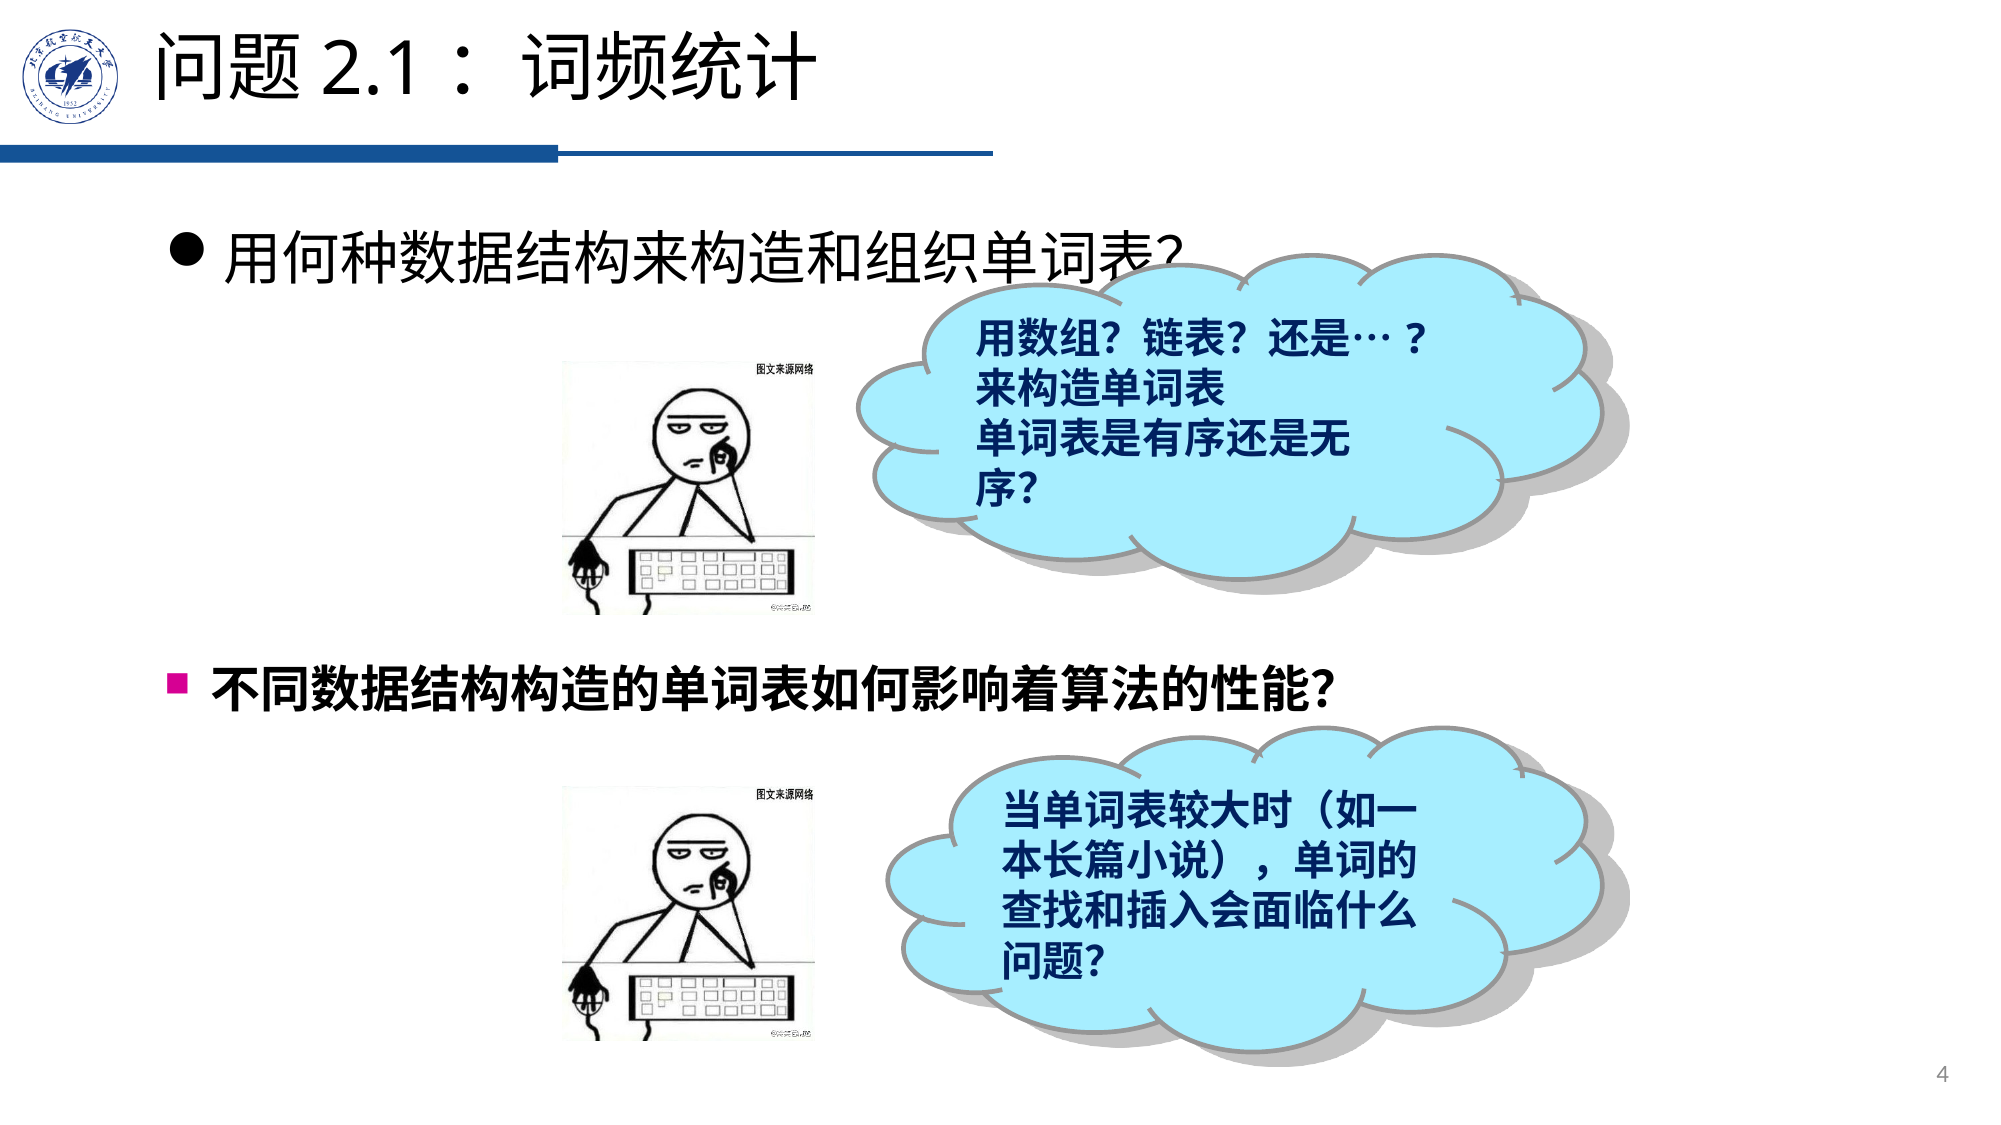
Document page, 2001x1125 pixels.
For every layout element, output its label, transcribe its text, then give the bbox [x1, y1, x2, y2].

text_box 用数组？链表？还是…?来构造单词表 单词表是有序还是无序？ [858, 255, 1603, 580]
title 问题2.1：词频统计 [137, 25, 1863, 115]
picture [16, 23, 124, 130]
picture [562, 361, 815, 615]
list 用何种数据结构来构造和组织单词表？ [150, 213, 1317, 303]
picture [562, 786, 815, 1041]
slide_number 4 [1514, 1042, 1965, 1102]
text_box 当单词表较大时（如一本长篇小说），单词的查找和插入会面临什么问题？ [887, 727, 1603, 1053]
text_box 不同数据结构构造的单词表如何影响着算法的性能？ [149, 656, 1378, 811]
